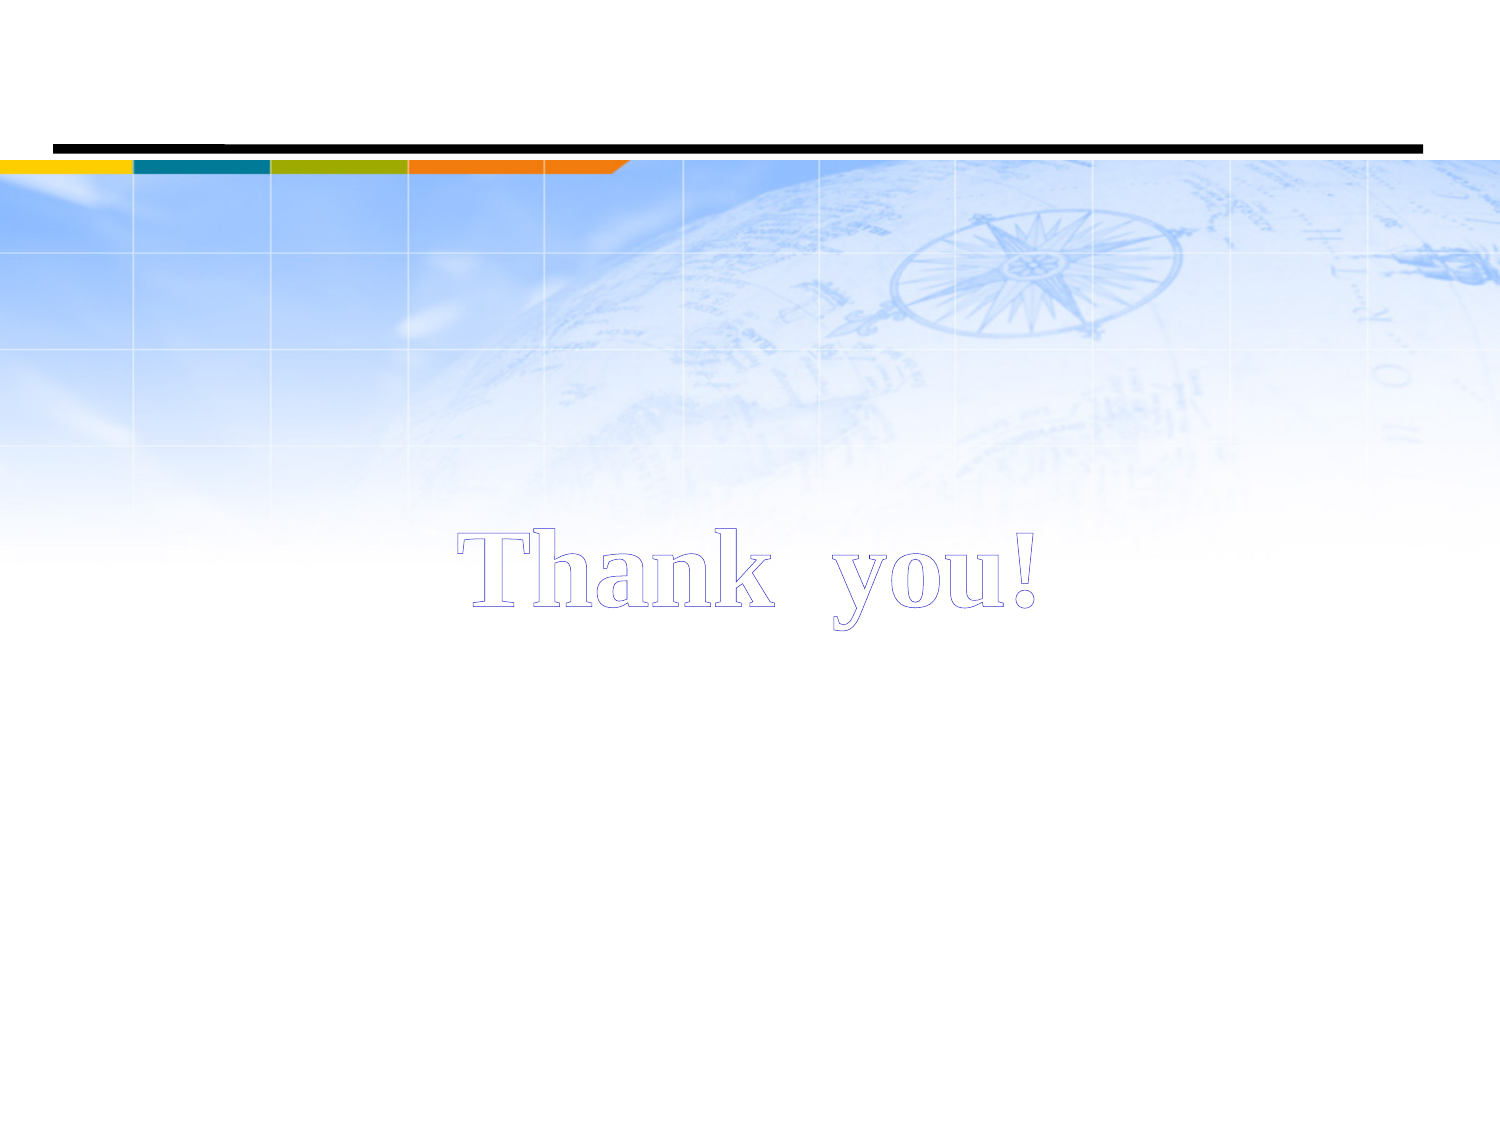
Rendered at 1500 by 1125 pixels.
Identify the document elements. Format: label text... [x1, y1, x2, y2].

text_box Thank you! [441, 486, 1059, 637]
picture [0, 160, 1500, 1086]
